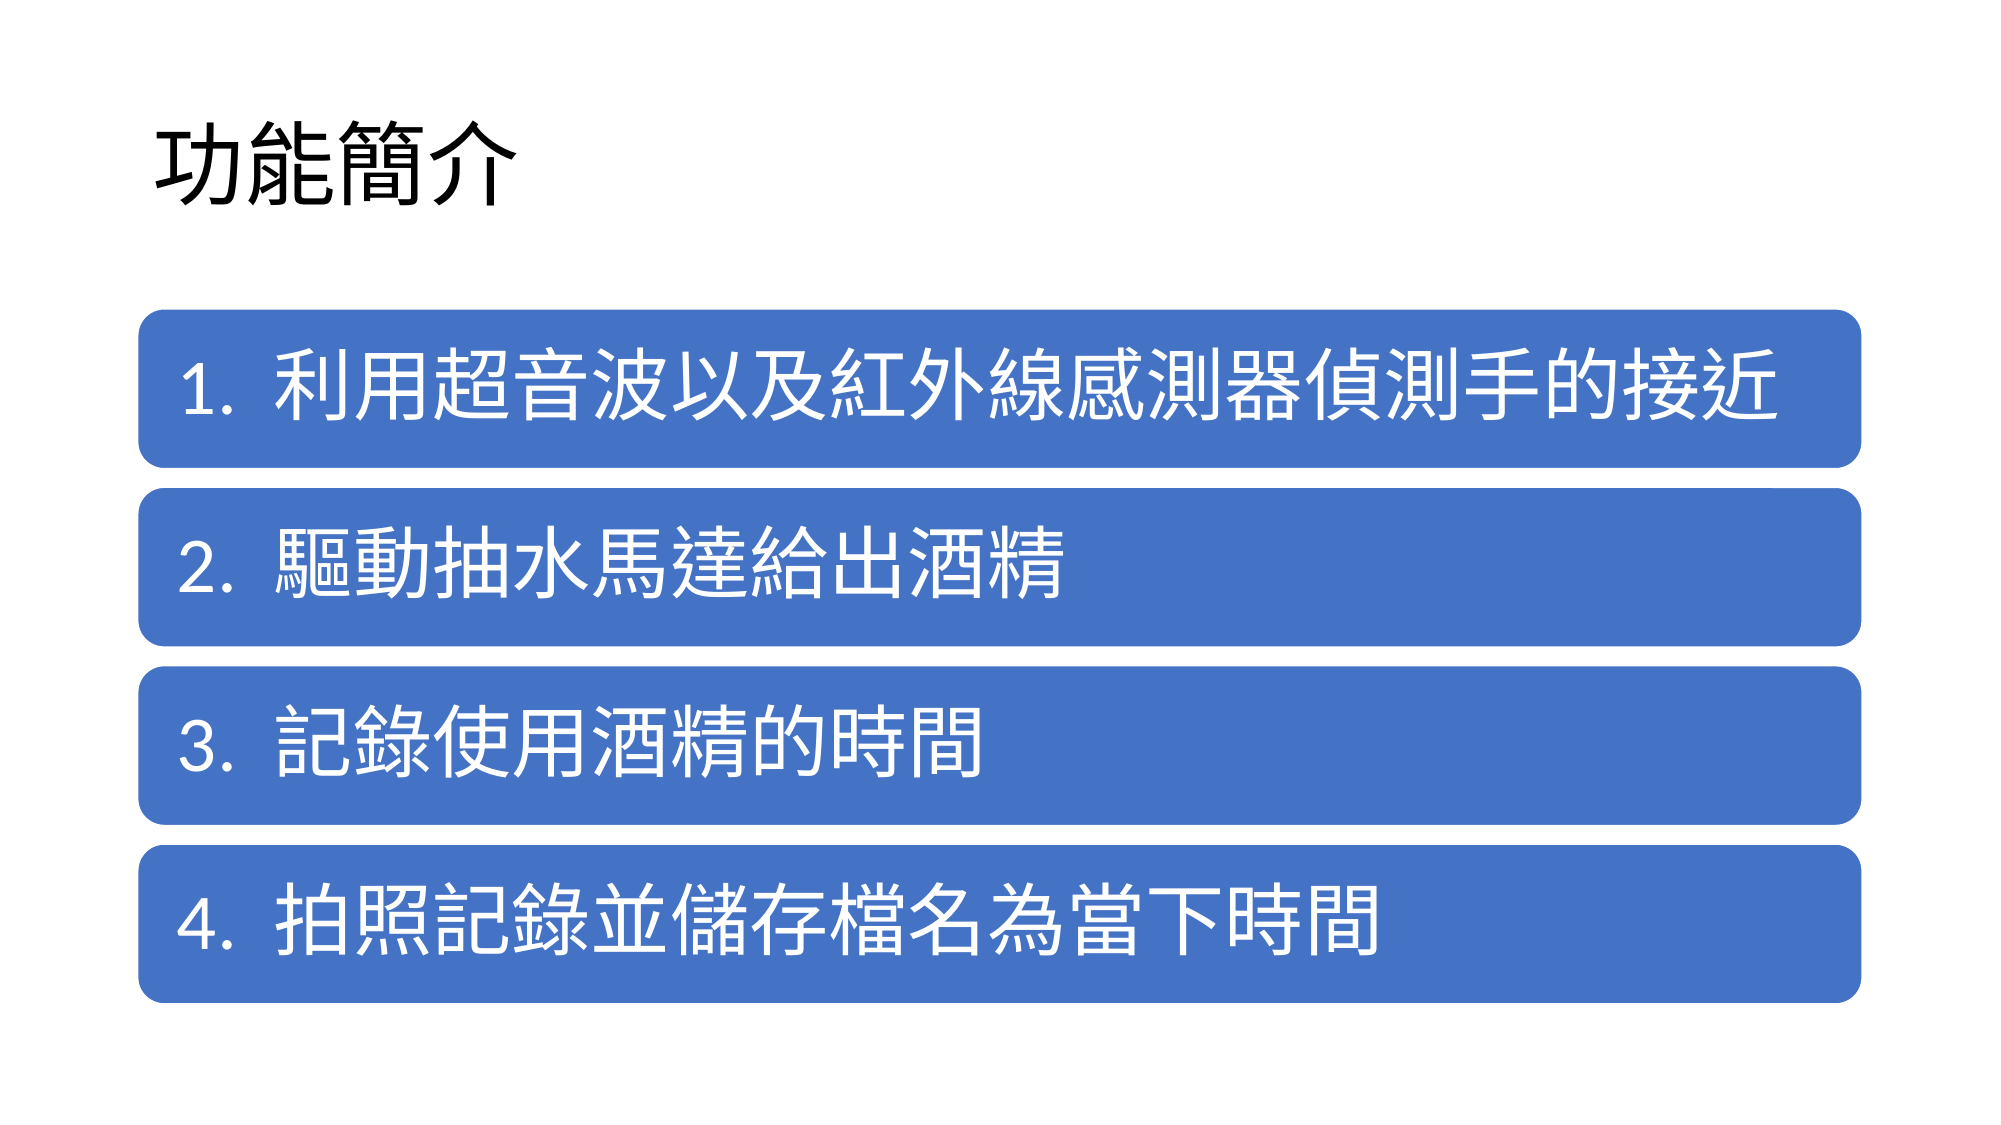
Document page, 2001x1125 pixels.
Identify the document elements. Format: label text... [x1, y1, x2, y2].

title 功能簡介 [137, 59, 1863, 278]
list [137, 299, 1863, 1014]
